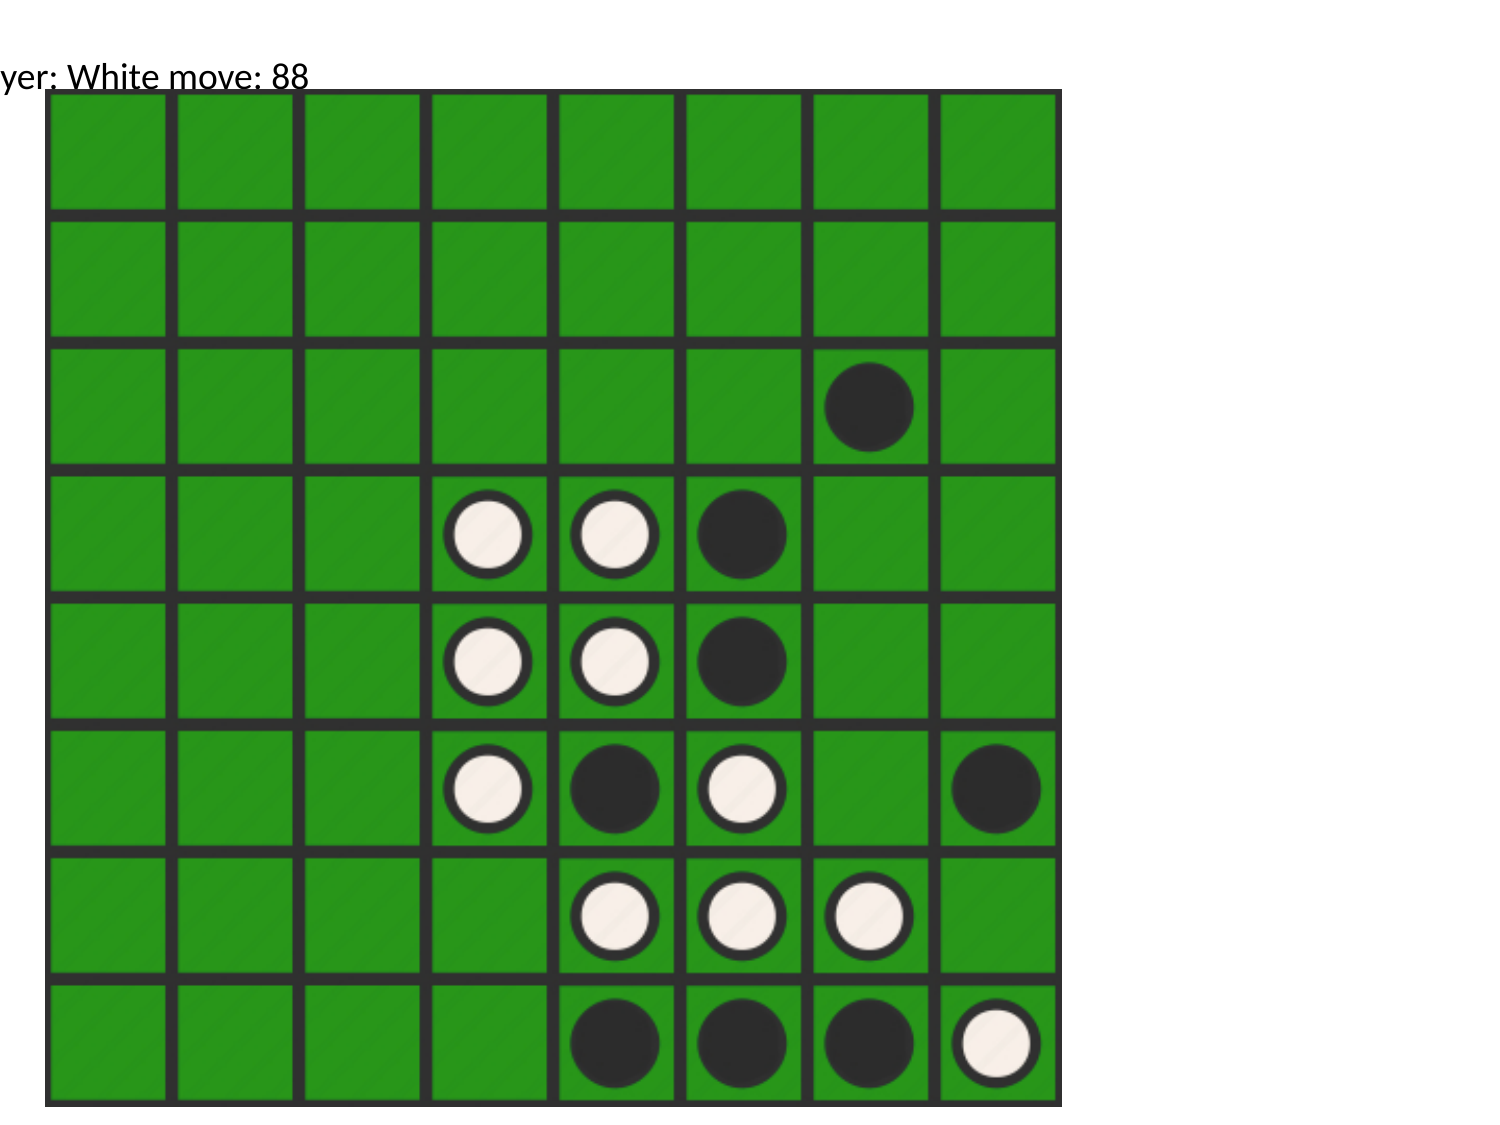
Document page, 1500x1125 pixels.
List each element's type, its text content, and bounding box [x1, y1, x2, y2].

text_box turn: 14 player: White move: 88 [0, 44, 325, 105]
picture [44, 89, 1062, 1107]
